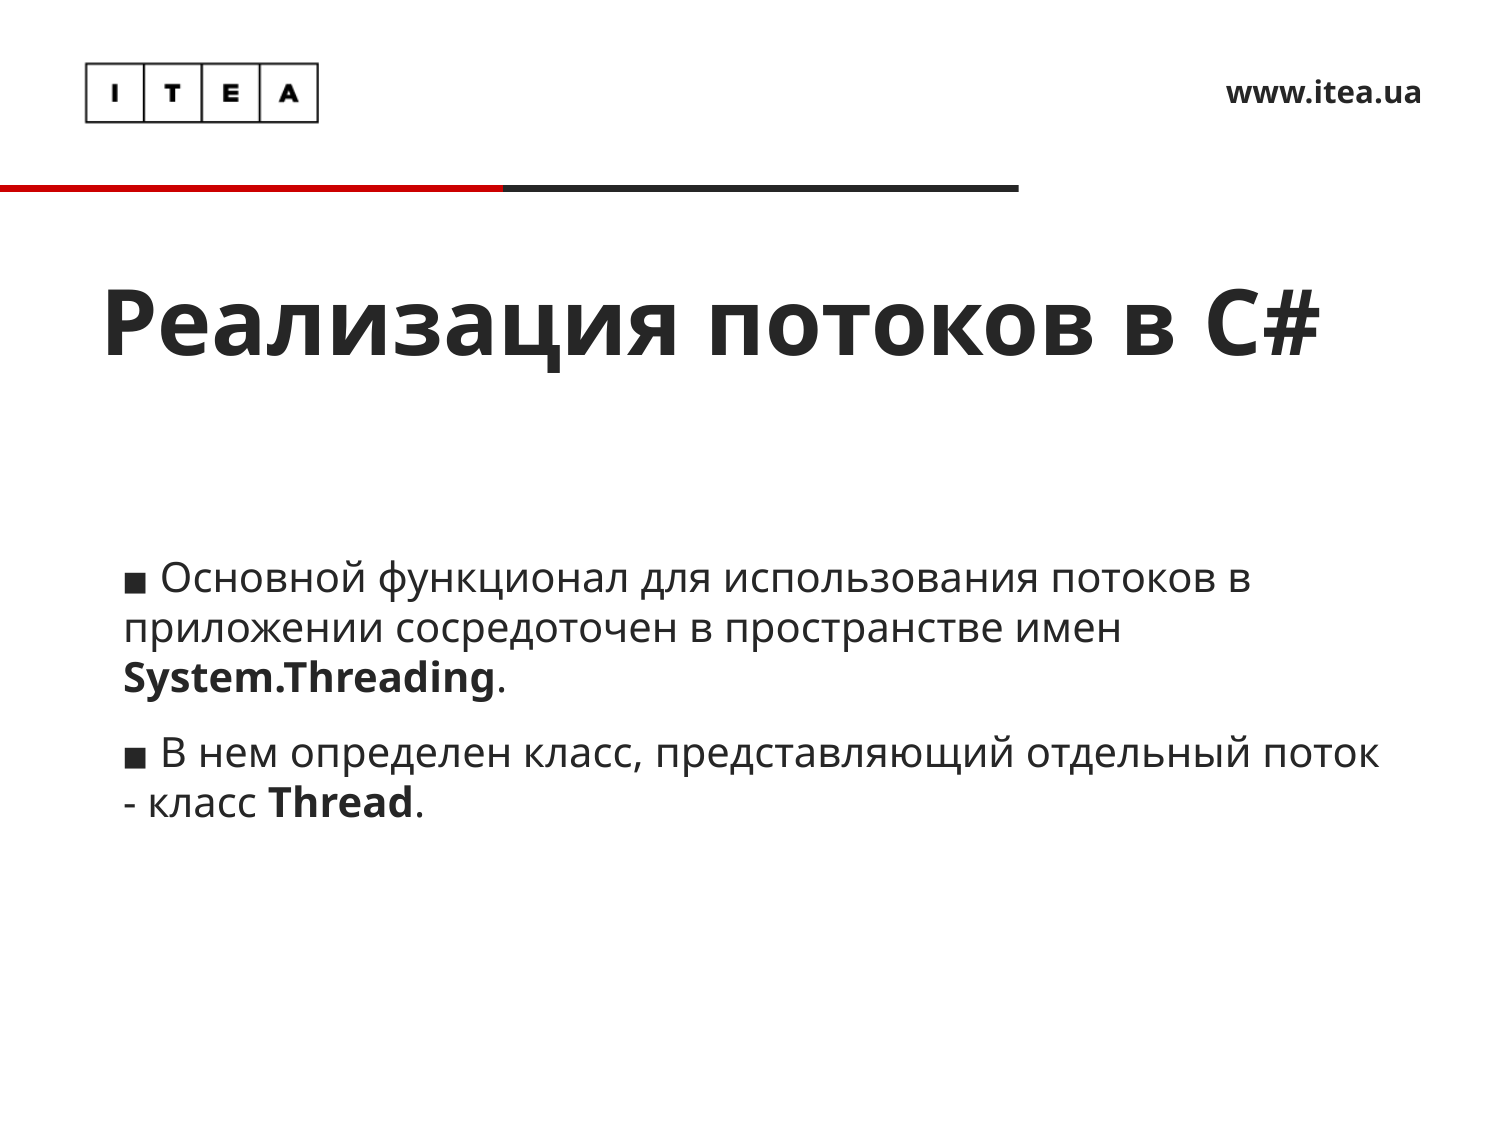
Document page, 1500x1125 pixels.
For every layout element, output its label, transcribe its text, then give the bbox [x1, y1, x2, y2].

text_box www.itea.ua [1172, 66, 1477, 115]
text_box [503, 185, 1019, 192]
text_box Основной функционал для использования потоков в приложении сосредоточен в пространстве имен System.Threading. В нем определен класс, представляющий отдельный поток - класс Thread. [72, 435, 1415, 940]
text_box [0, 185, 503, 192]
picture [57, 49, 344, 133]
title Реализация потоков в C# [85, 224, 1400, 413]
